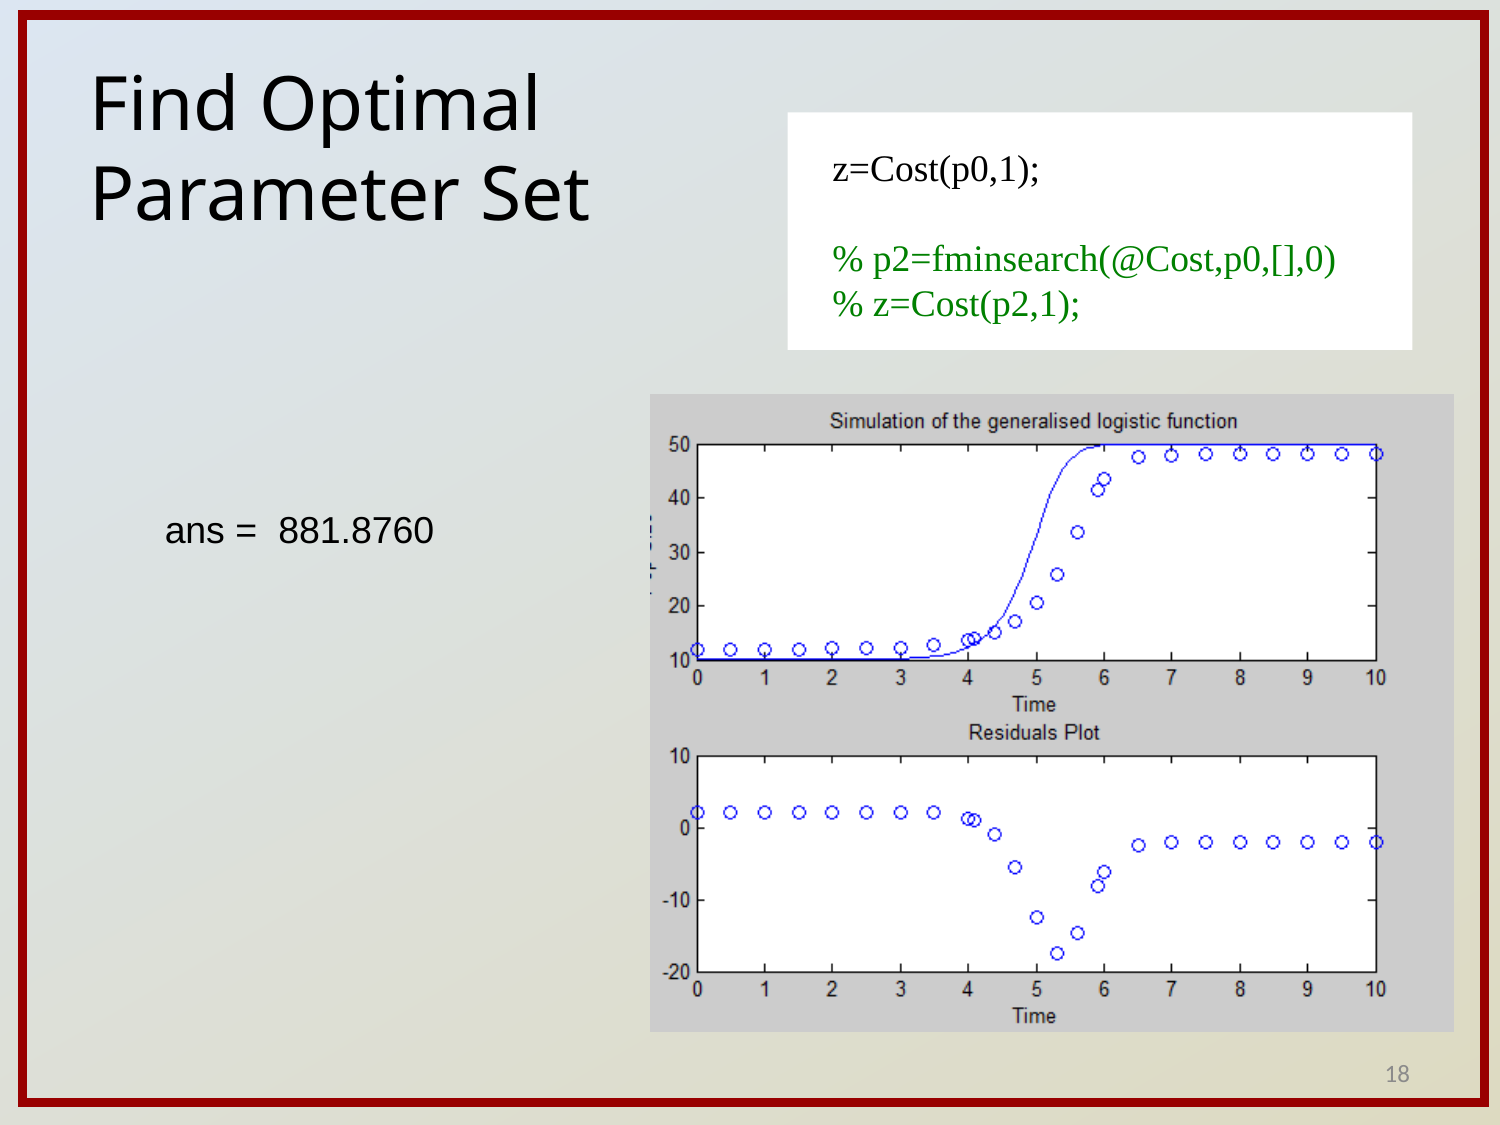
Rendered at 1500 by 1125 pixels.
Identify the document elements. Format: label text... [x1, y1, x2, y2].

text_box ans = 881.8760 [149, 498, 588, 559]
picture [649, 387, 1463, 1032]
text_box z=Cost(p0,1); % p2=fminsearch(@Cost,p0,[],0) % z=Cost(p2,1); [817, 137, 1413, 332]
text_box [22, 15, 1485, 1103]
text_box Find Optimal Parameter Set [74, 47, 666, 243]
